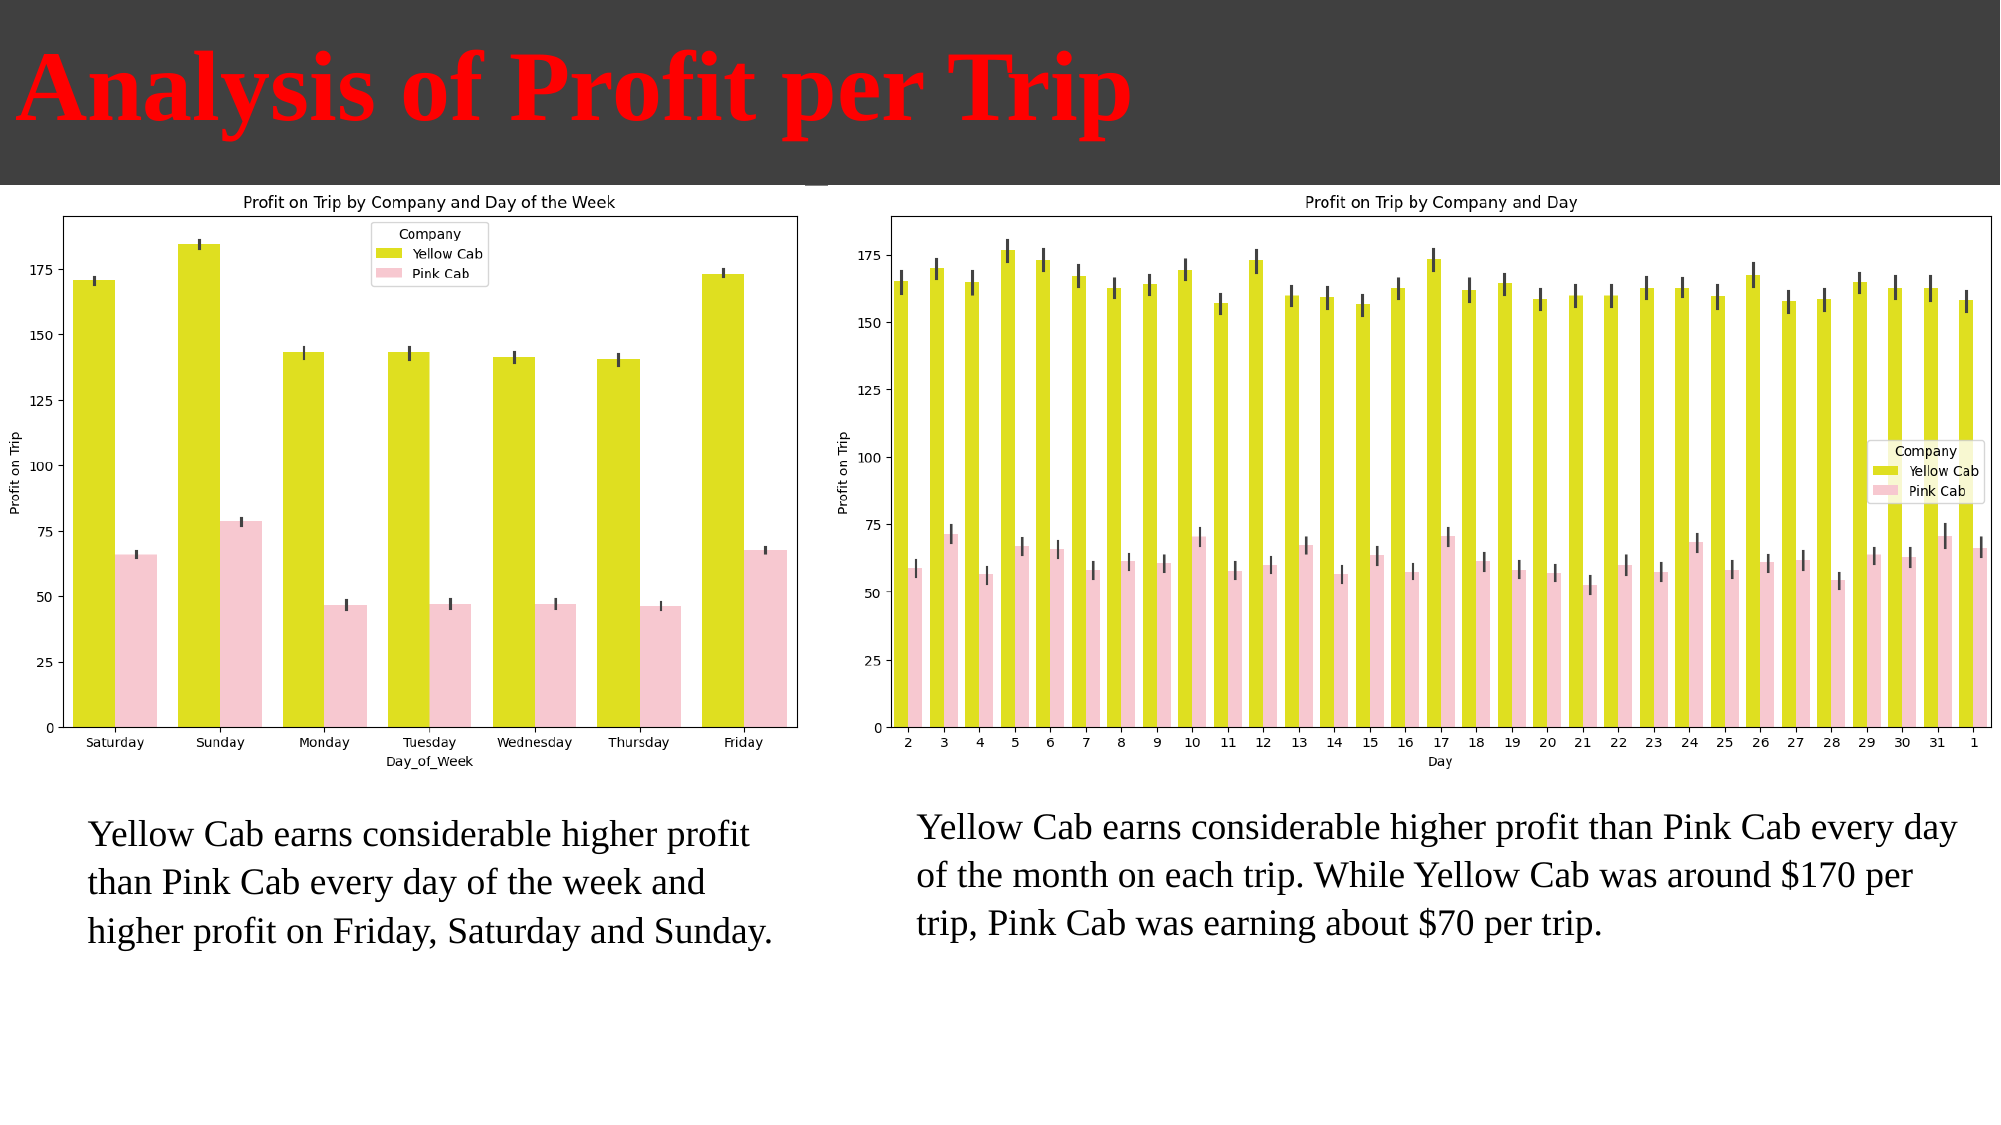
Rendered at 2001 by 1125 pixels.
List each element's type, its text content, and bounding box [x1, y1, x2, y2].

picture [0, 185, 805, 777]
picture [828, 185, 2000, 777]
title Analysis of Profit per Trip [0, 0, 2000, 186]
text_box Yellow Cab earns considerable higher profit than Pink Cab every day of the month on each trip. While Yellow Cab was around $170 per trip, Pink Cab was earning about $70 per trip. [901, 777, 1982, 972]
text_box Yellow Cab earns considerable higher profit than Pink Cab every day of the week and higher profit on Friday, Saturday and Sunday. [72, 777, 805, 972]
